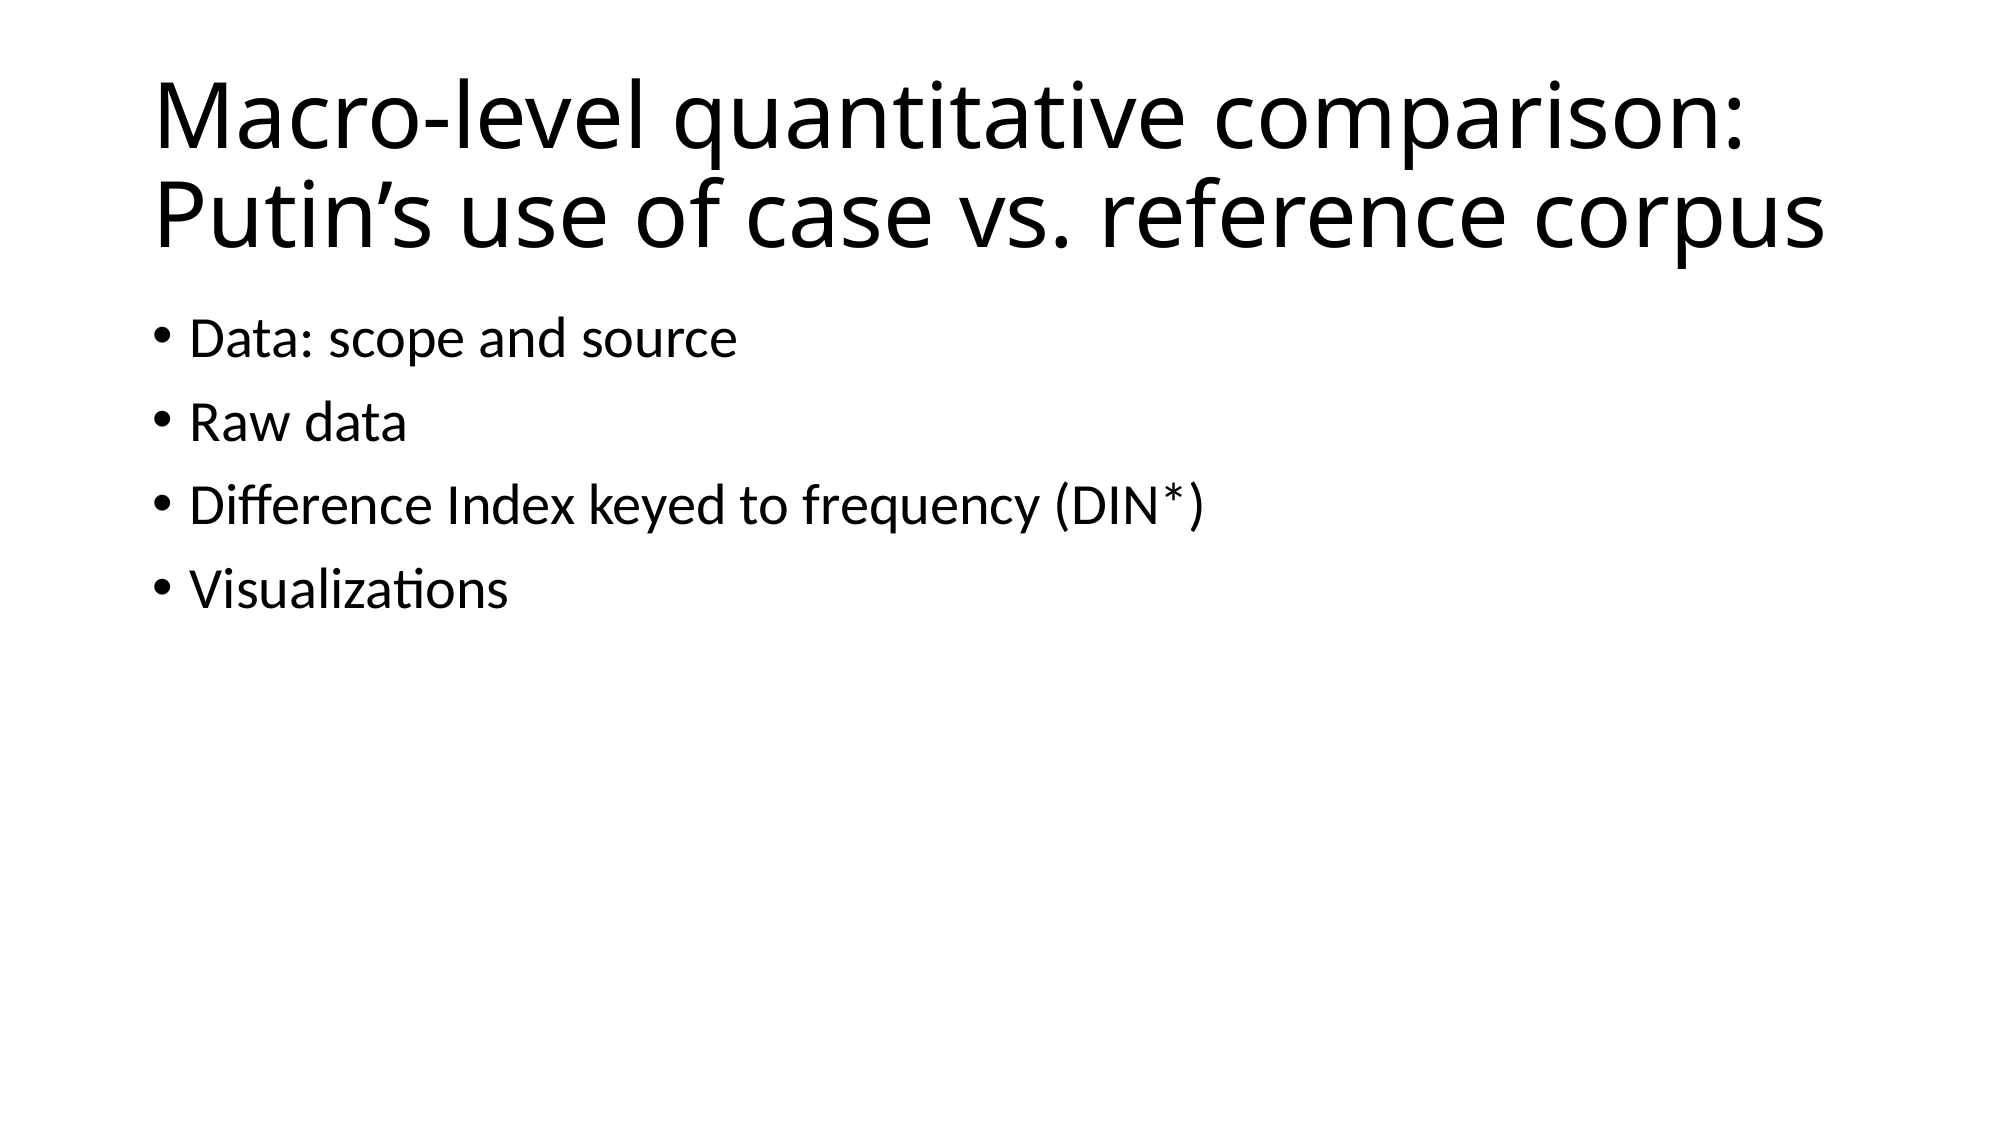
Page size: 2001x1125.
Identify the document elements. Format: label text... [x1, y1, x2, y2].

list Data: scope and source Raw data Difference Index keyed to frequency (DIN*) Visualizations [137, 299, 1863, 1014]
title Macro-level quantitative comparison: Putin’s use of case vs. reference corpus [137, 59, 1863, 278]
